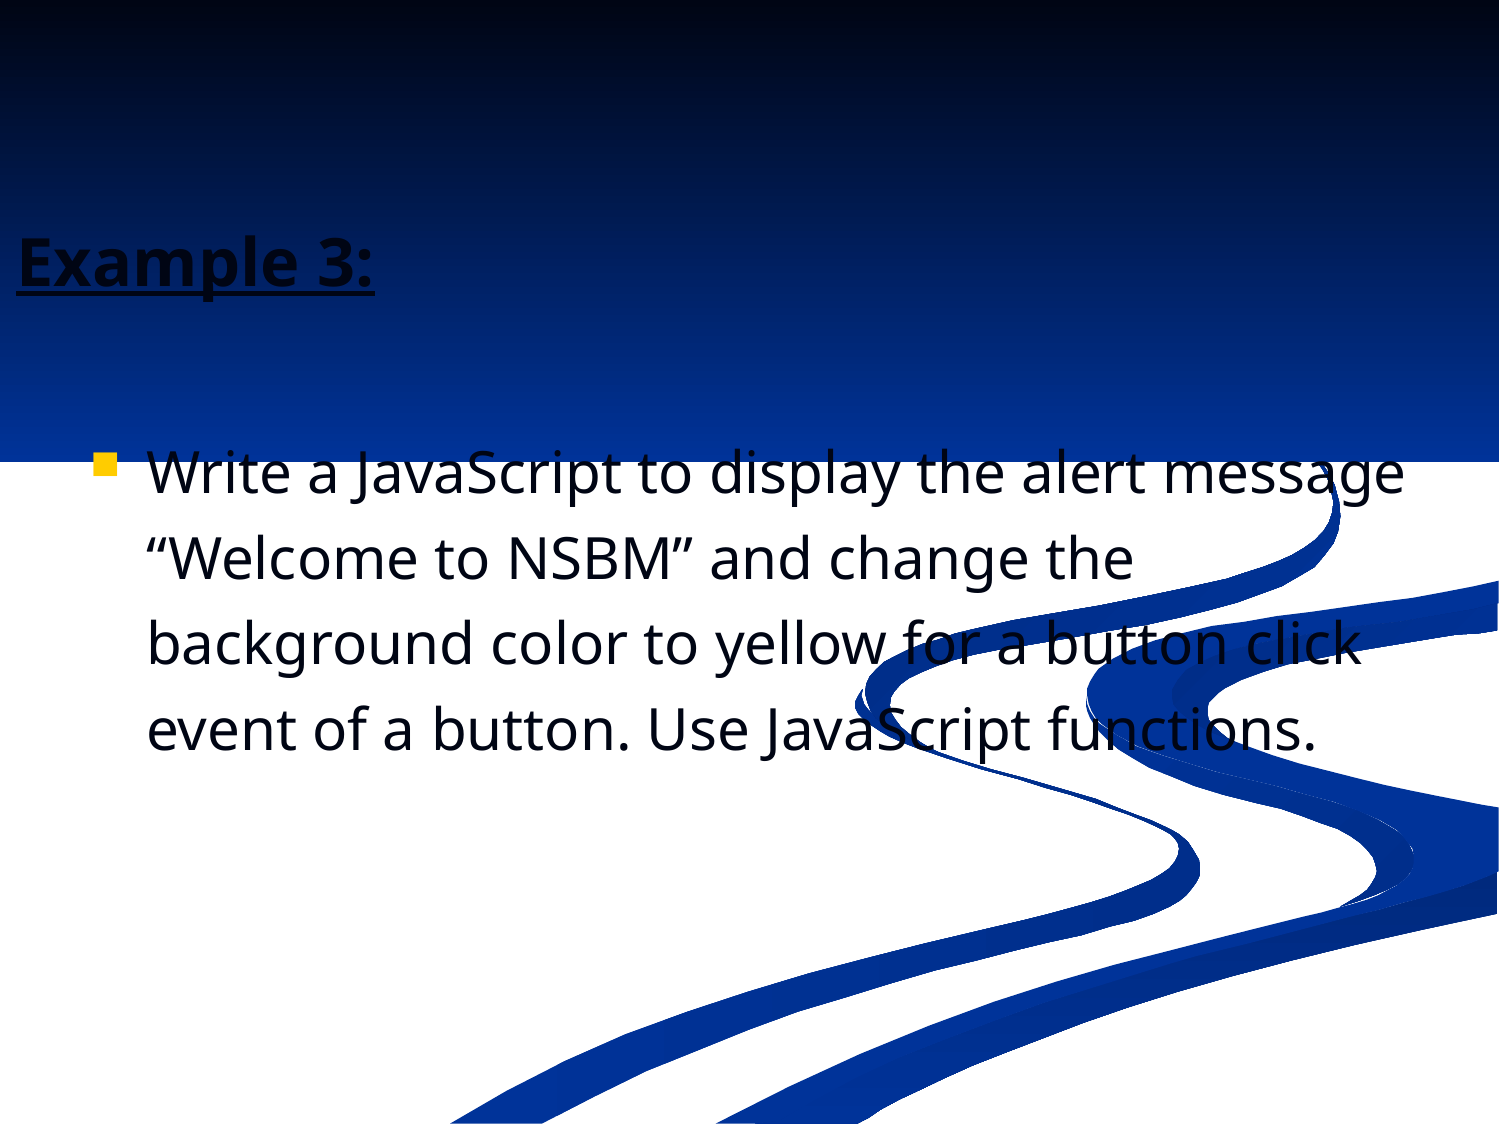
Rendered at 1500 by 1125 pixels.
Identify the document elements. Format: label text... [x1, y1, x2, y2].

text_box Example 3: [1, 212, 390, 308]
list Write a JavaScript to display the alert message “Welcome to NSBM” and change the background color to yellow for a button click event of a button. Use JavaScript functions. [74, 412, 1426, 813]
